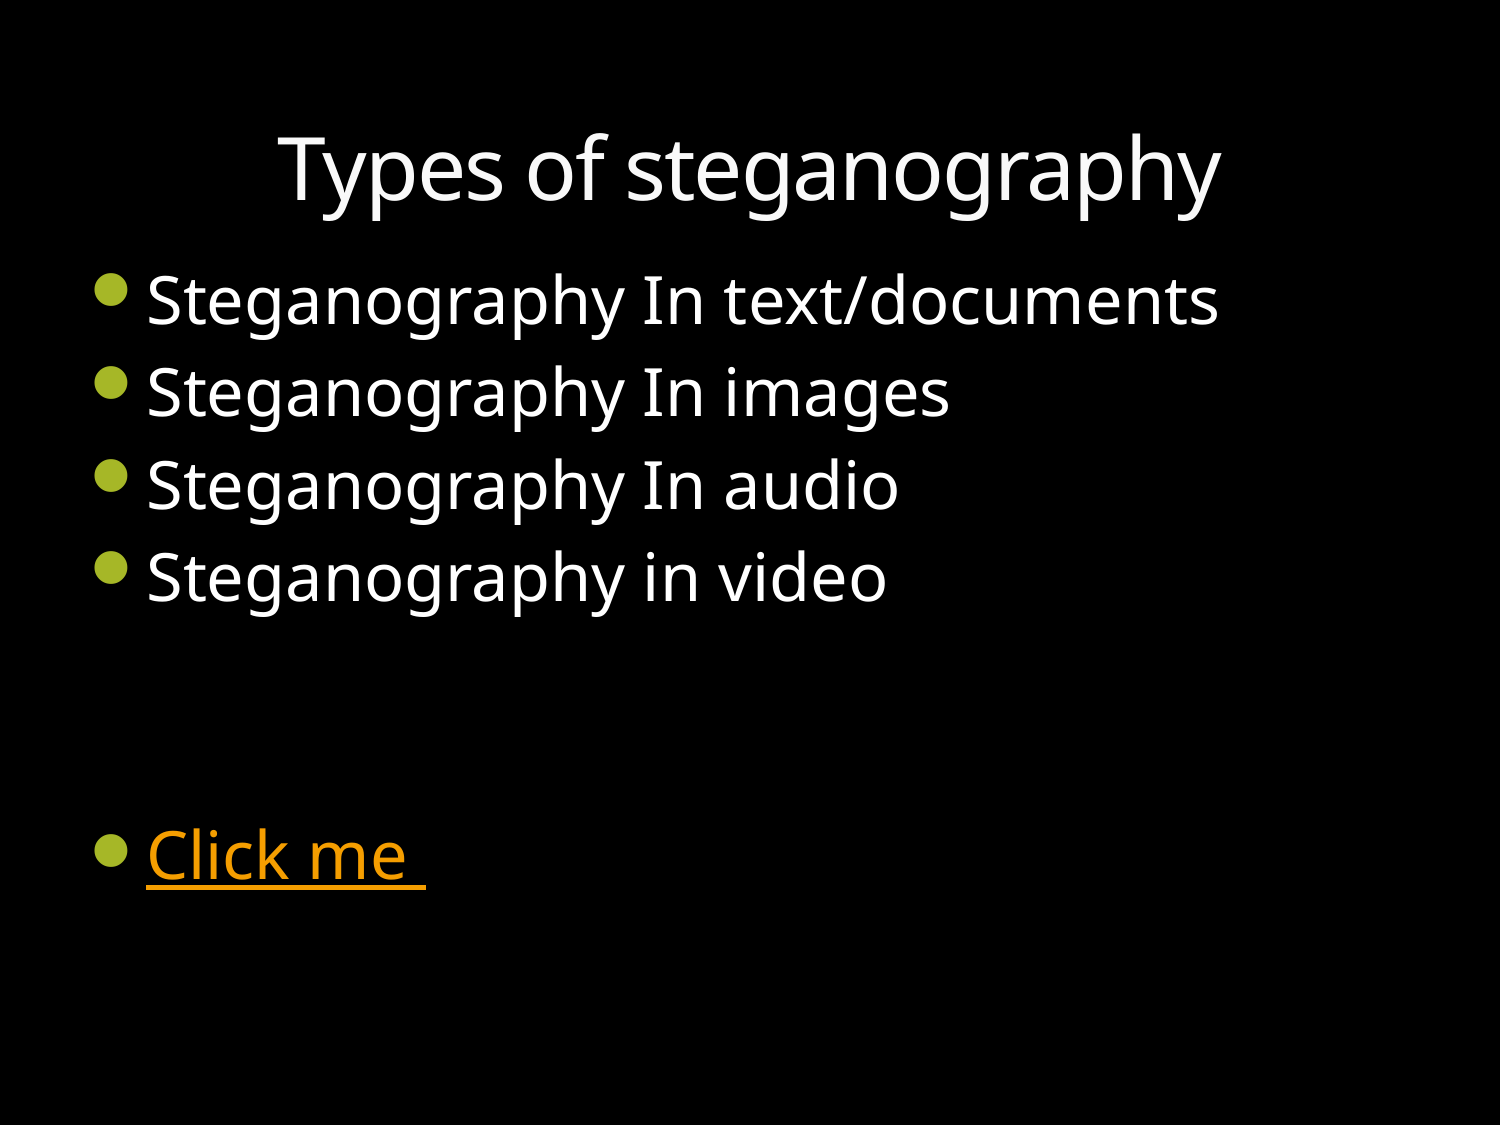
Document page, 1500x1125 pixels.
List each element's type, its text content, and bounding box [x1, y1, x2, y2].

title Types of steganography [74, 24, 1425, 225]
list Steganography In text/documents Steganography In images Steganography In audio Steganography in video Click me [75, 249, 1425, 1000]
